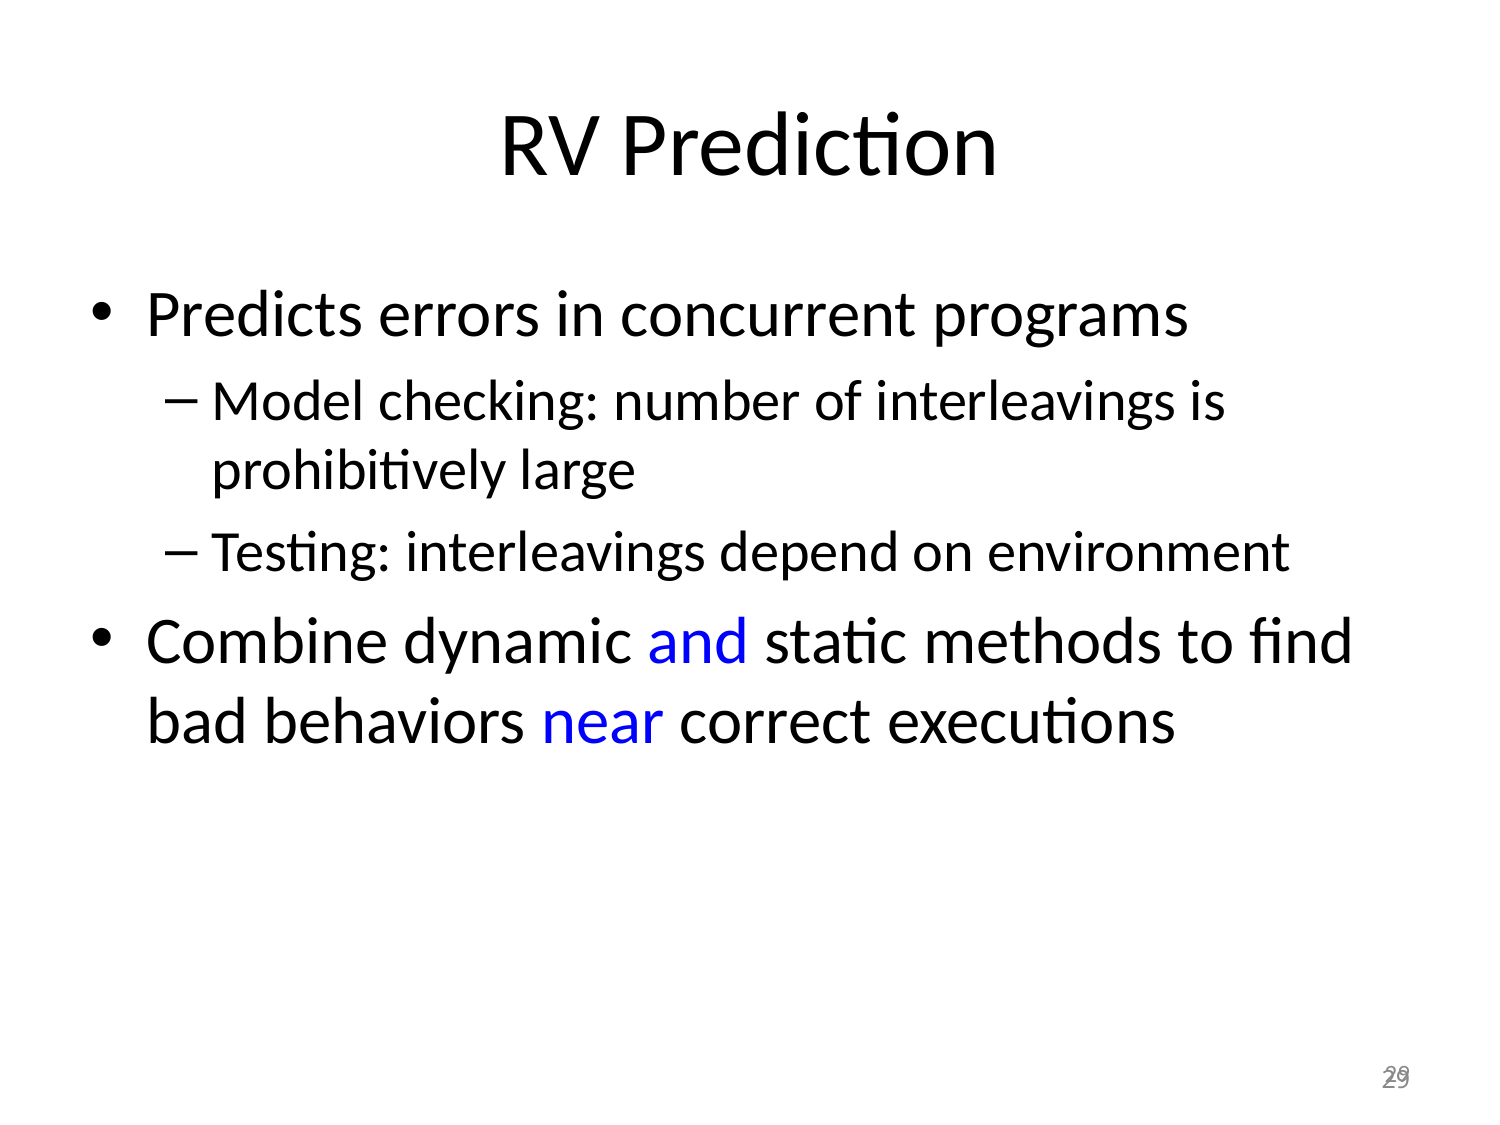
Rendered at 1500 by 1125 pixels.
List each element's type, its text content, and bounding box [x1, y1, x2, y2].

title RV Prediction [75, 45, 1425, 233]
slide_number 29 [1074, 1042, 1425, 1103]
text_box 29 [1378, 1058, 1425, 1103]
list Predicts errors in concurrent programs Model checking: number of interleavings is prohibitively large Testing: interleavings depend on environment Combine dynamic and static methods to find bad behaviors near correct executions [75, 262, 1425, 1005]
